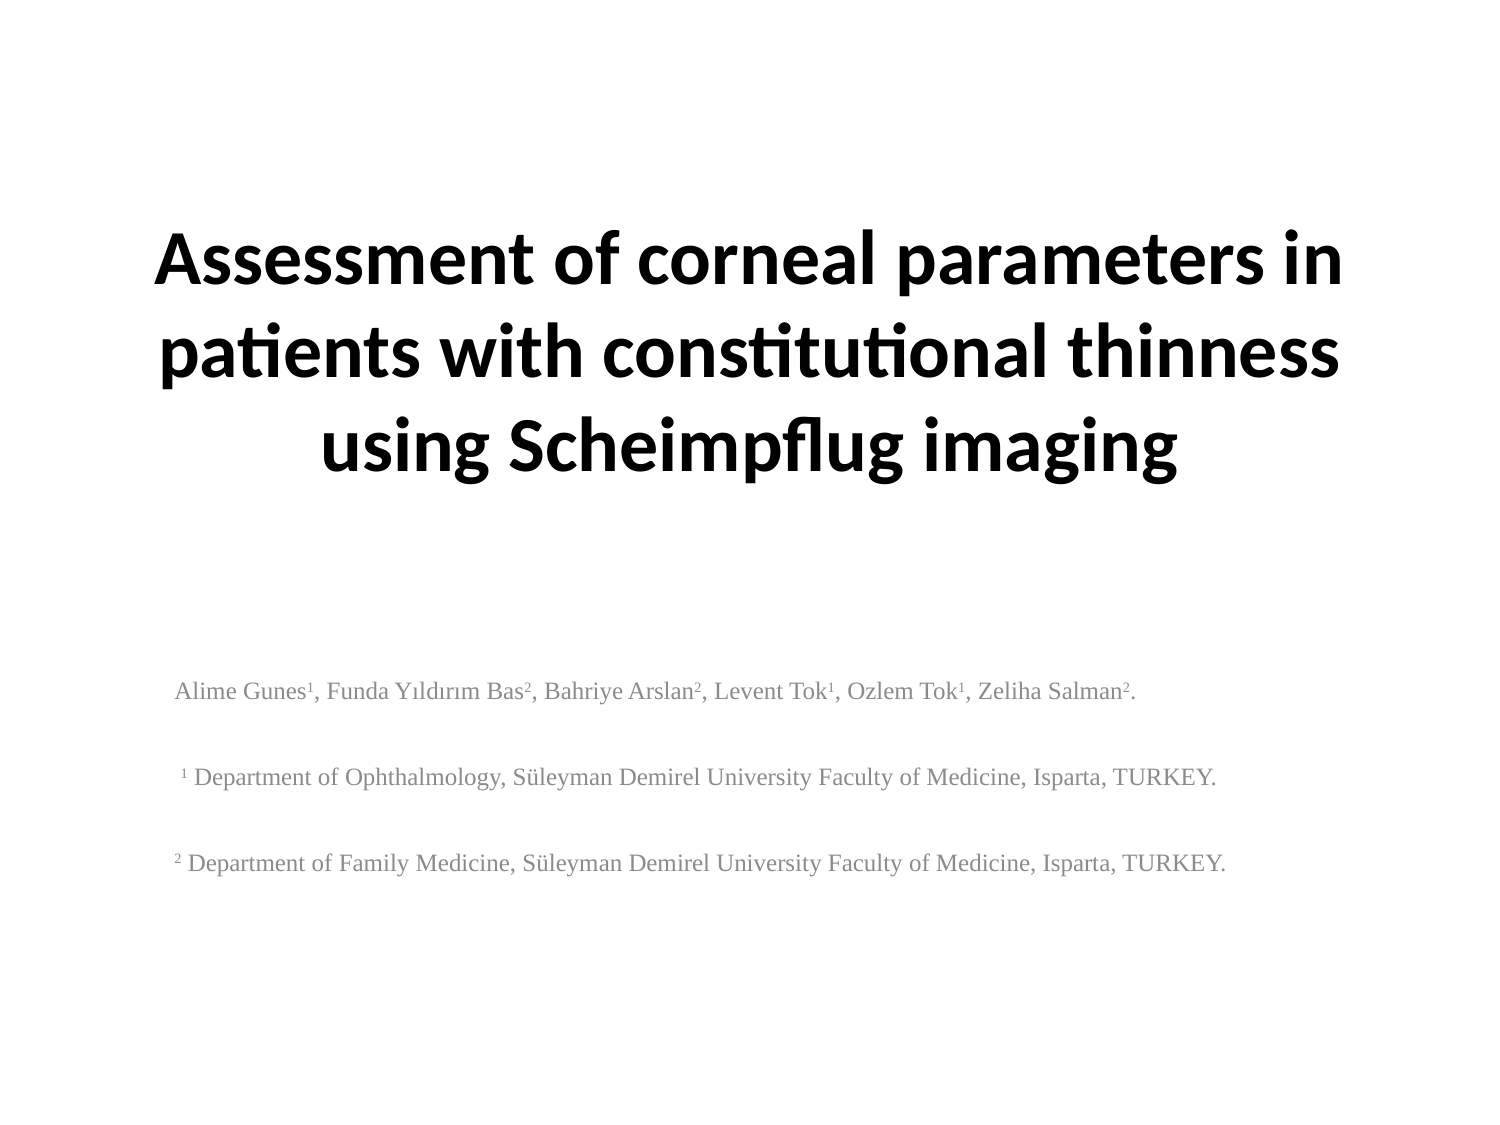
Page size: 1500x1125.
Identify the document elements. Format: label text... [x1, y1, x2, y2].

title Assessment of corneal parameters in patients with constitutional thinness using Scheimpflug imaging [112, 196, 1388, 591]
subtitle Alime Gunes1, Funda Yıldırım Bas2, Bahriye Arslan2, Levent Tok1, Ozlem Tok1, Zeliha Salman2. 1 Department of Ophthalmology, Süleyman Demirel University Faculty of Medicine, Isparta, TURKEY. 2 Department of Family Medicine, Süleyman Demirel University Faculty of Medicine, Isparta, TURKEY. [159, 637, 1424, 925]
